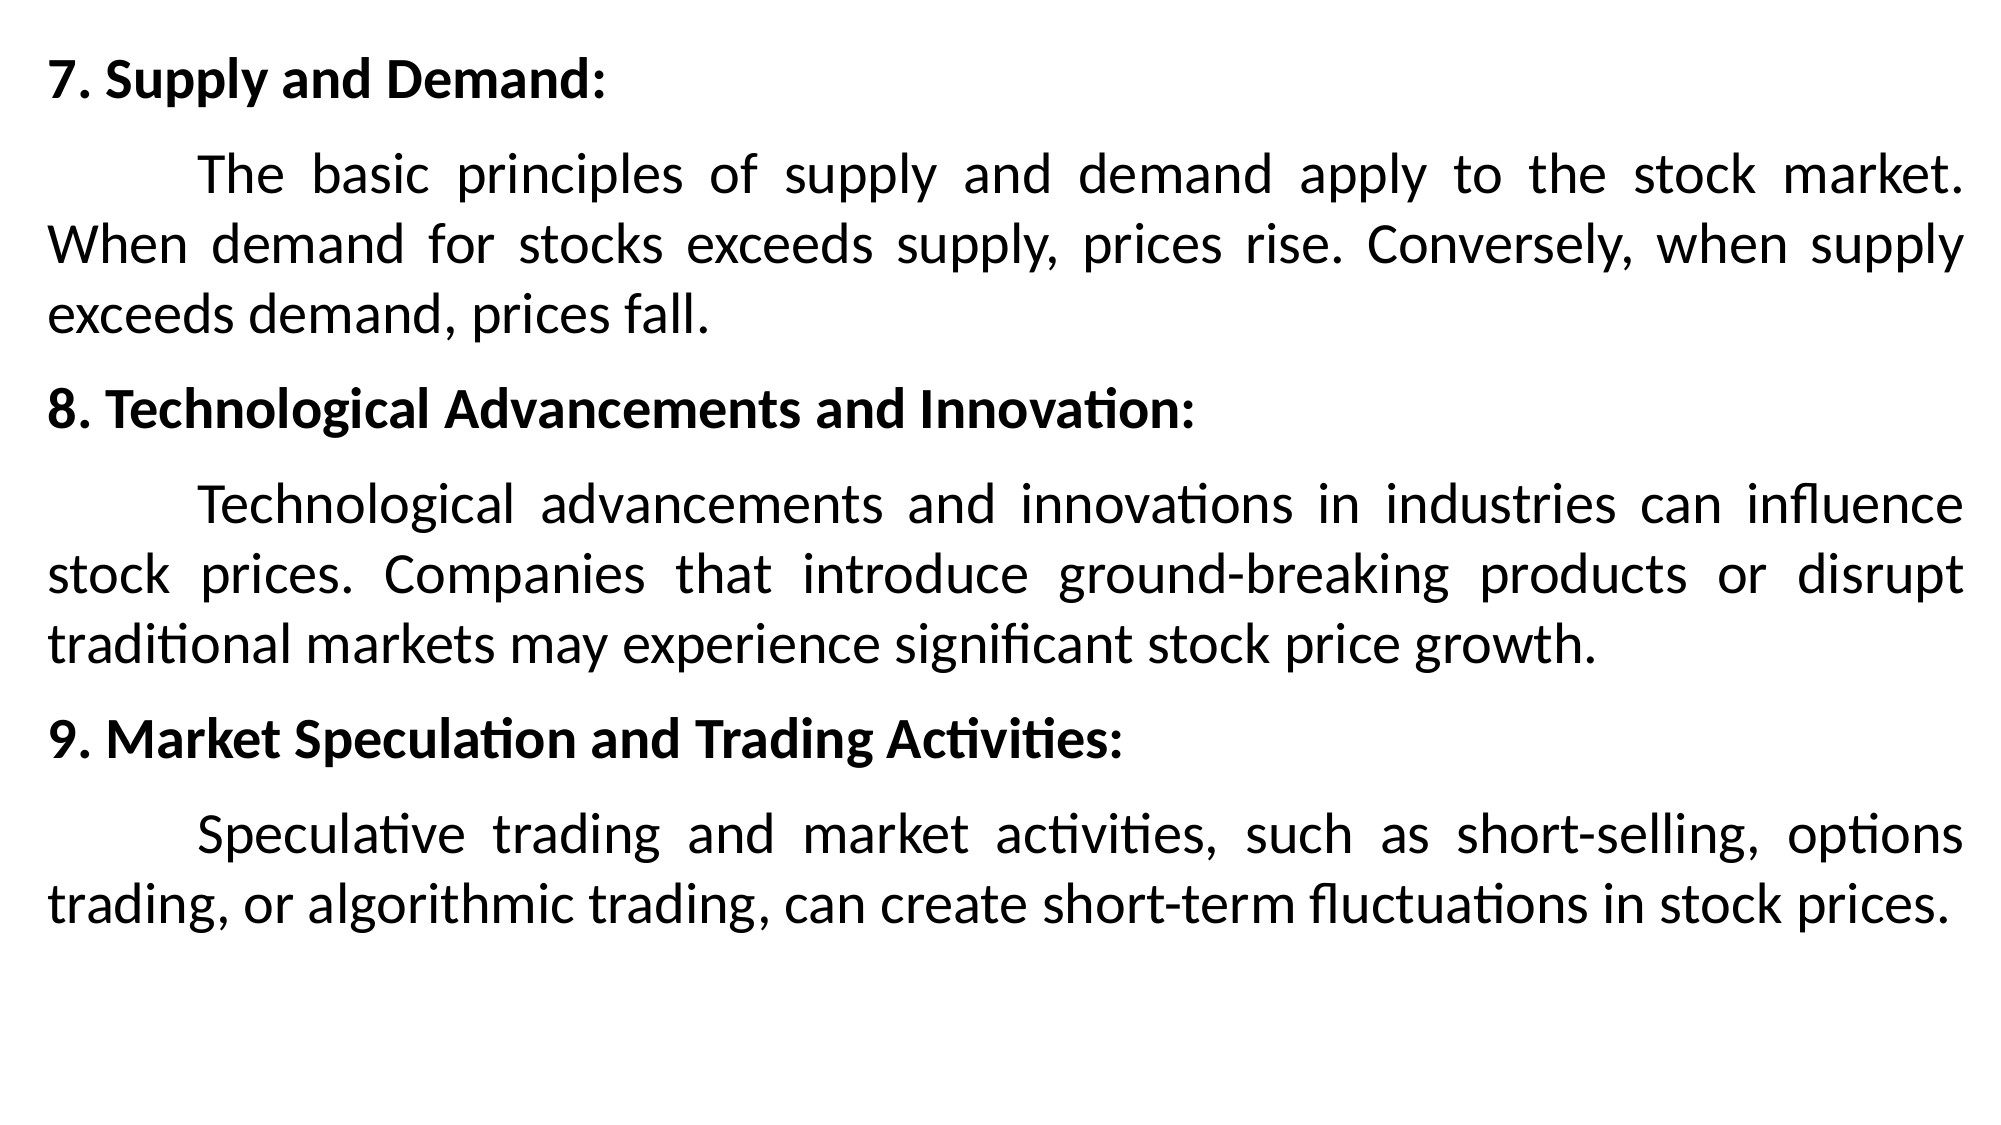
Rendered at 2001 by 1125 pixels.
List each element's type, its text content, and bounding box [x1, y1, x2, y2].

text_box 7. Supply and Demand: The basic principles of supply and demand apply to the stock market. When demand for stocks exceeds supply, prices rise. Conversely, when supply exceeds demand, prices fall. 8. Technological Advancements and Innovation: Technological advancements and innovations in industries can influence stock prices. Companies that introduce ground-breaking products or disrupt traditional markets may experience significant stock price growth. 9. Market Speculation and Trading Activities: Speculative trading and market activities, such as short-selling, options trading, or algorithmic trading, can create short-term fluctuations in stock prices. [32, 32, 1981, 943]
